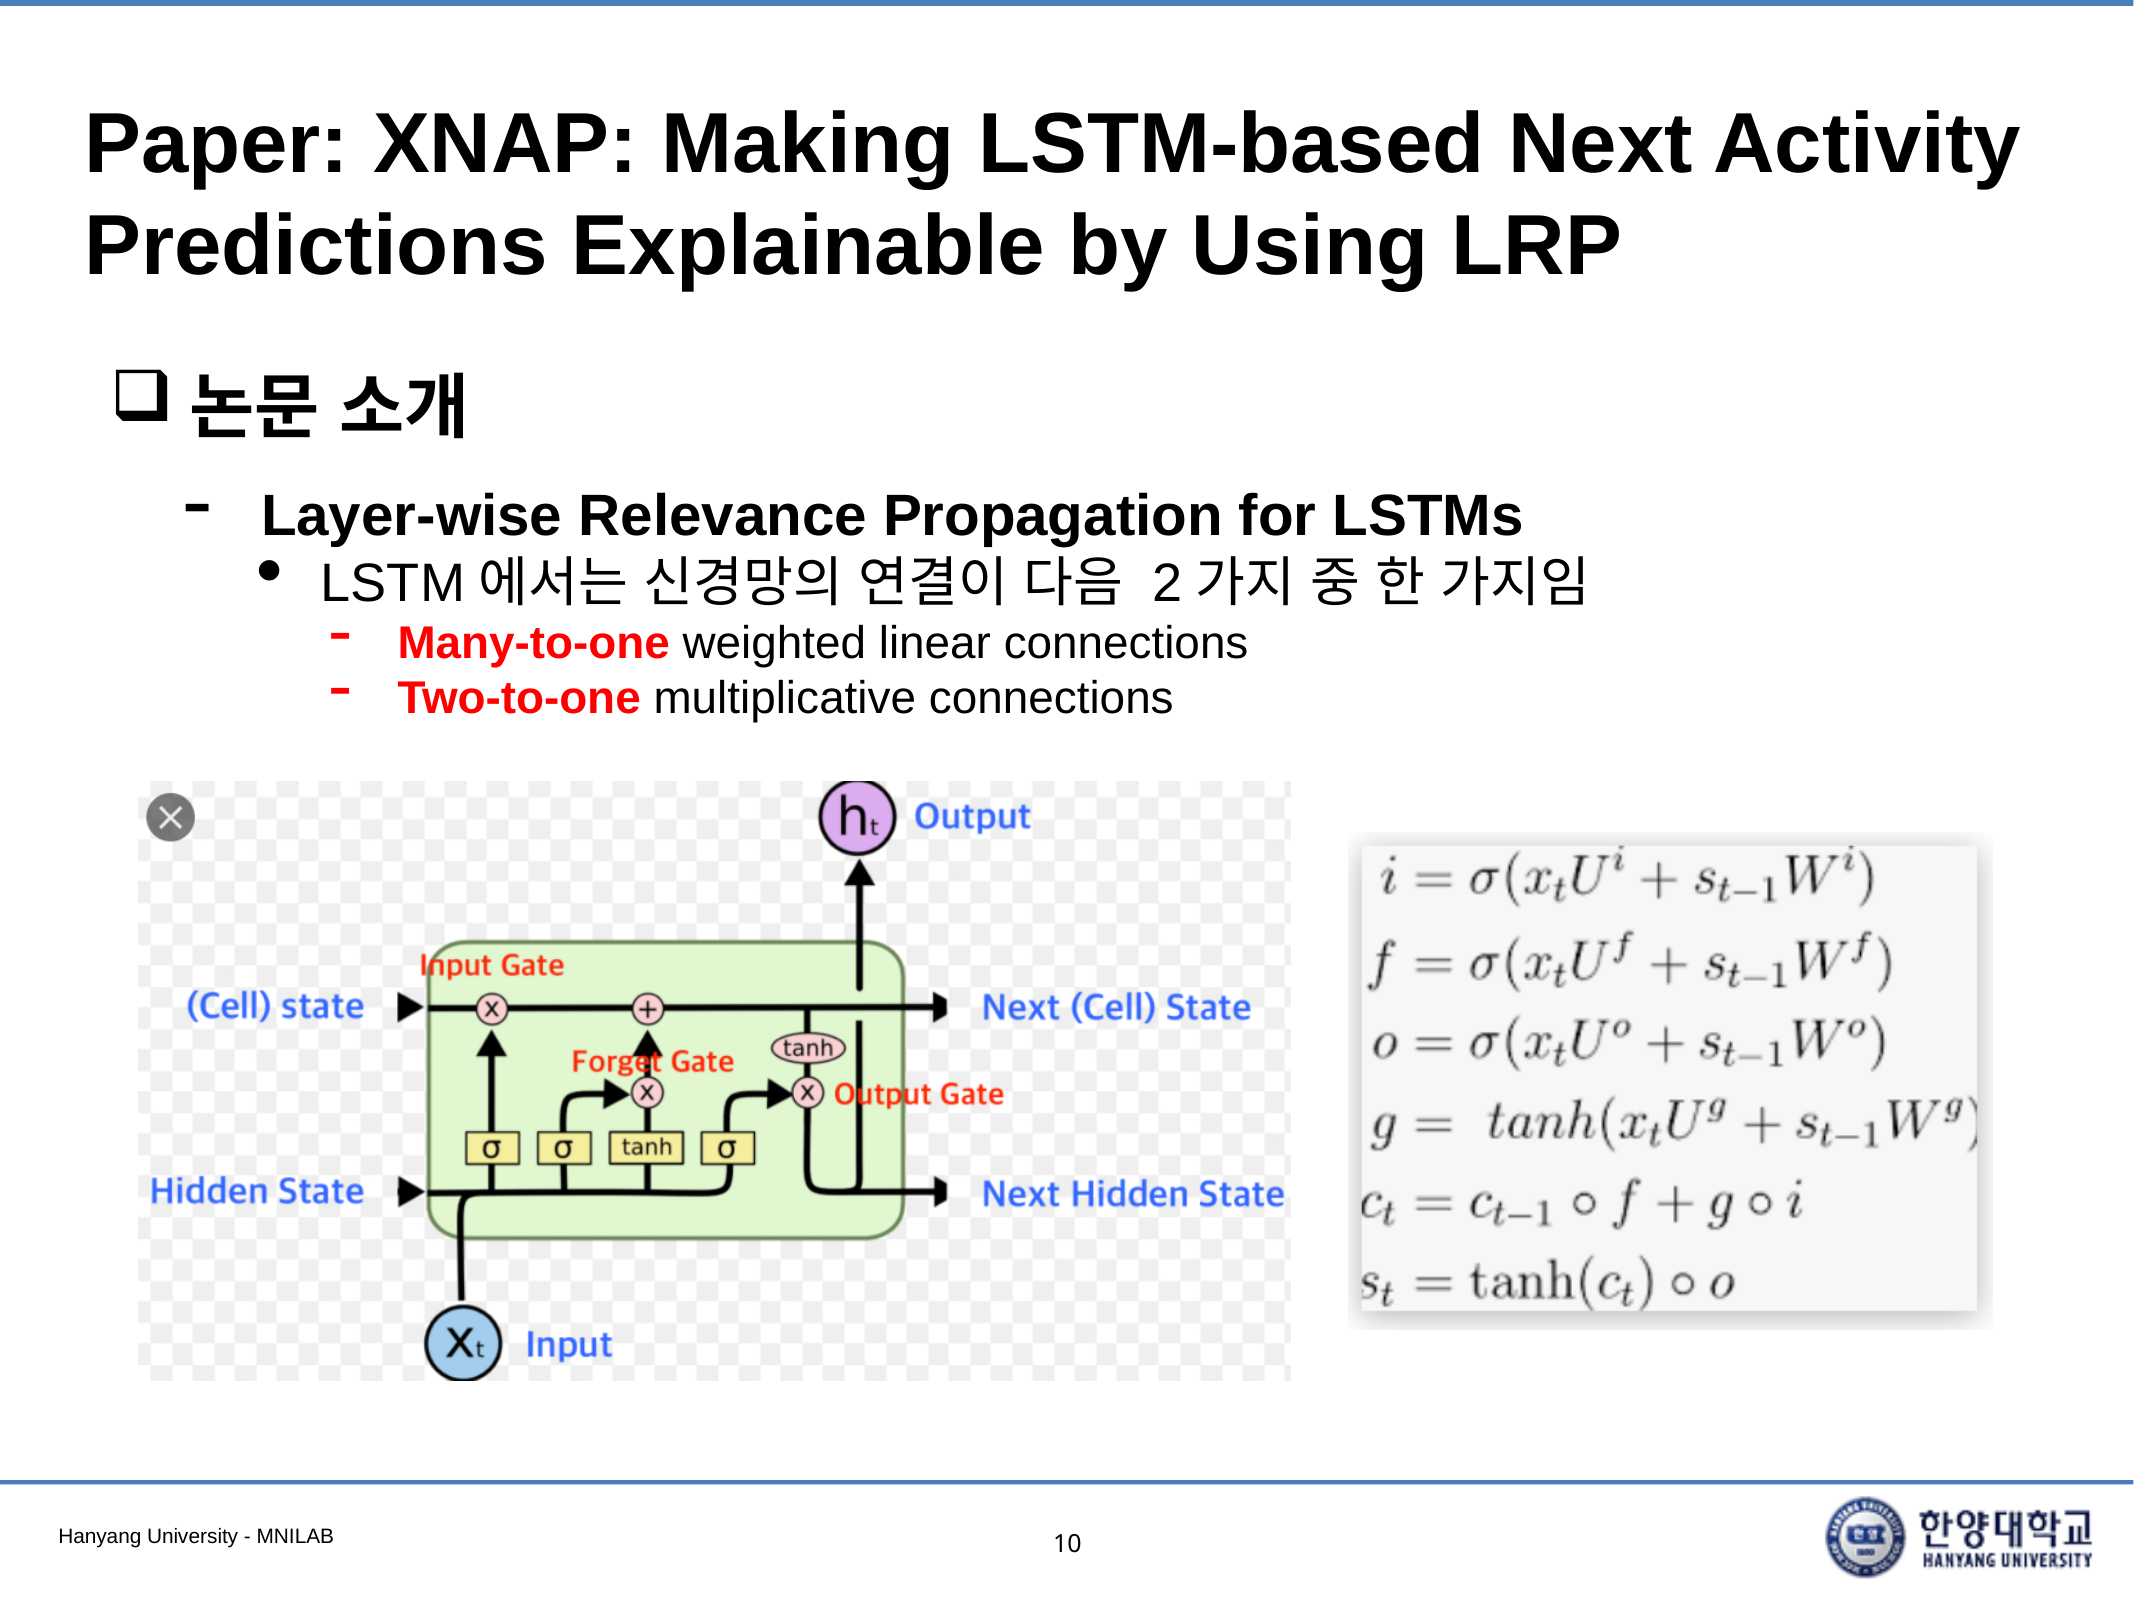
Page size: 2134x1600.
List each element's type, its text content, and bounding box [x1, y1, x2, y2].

picture [1348, 832, 1993, 1330]
picture [137, 780, 1291, 1382]
picture [1797, 1495, 2128, 1581]
title Paper: XNAP: Making LSTM-based Next Activity Predictions Explainable by Using LRP [75, 41, 2058, 338]
slide_number 10 [1037, 1518, 1098, 1567]
list 논문 소개 Layer-wise Relevance Propagation for LSTMs LSTM에서는 신경망의 연결이 다음 2가지 중 한 가지임 Many-to-one weighted linear connections Two-to-one multiplicative connections [101, 336, 2058, 782]
